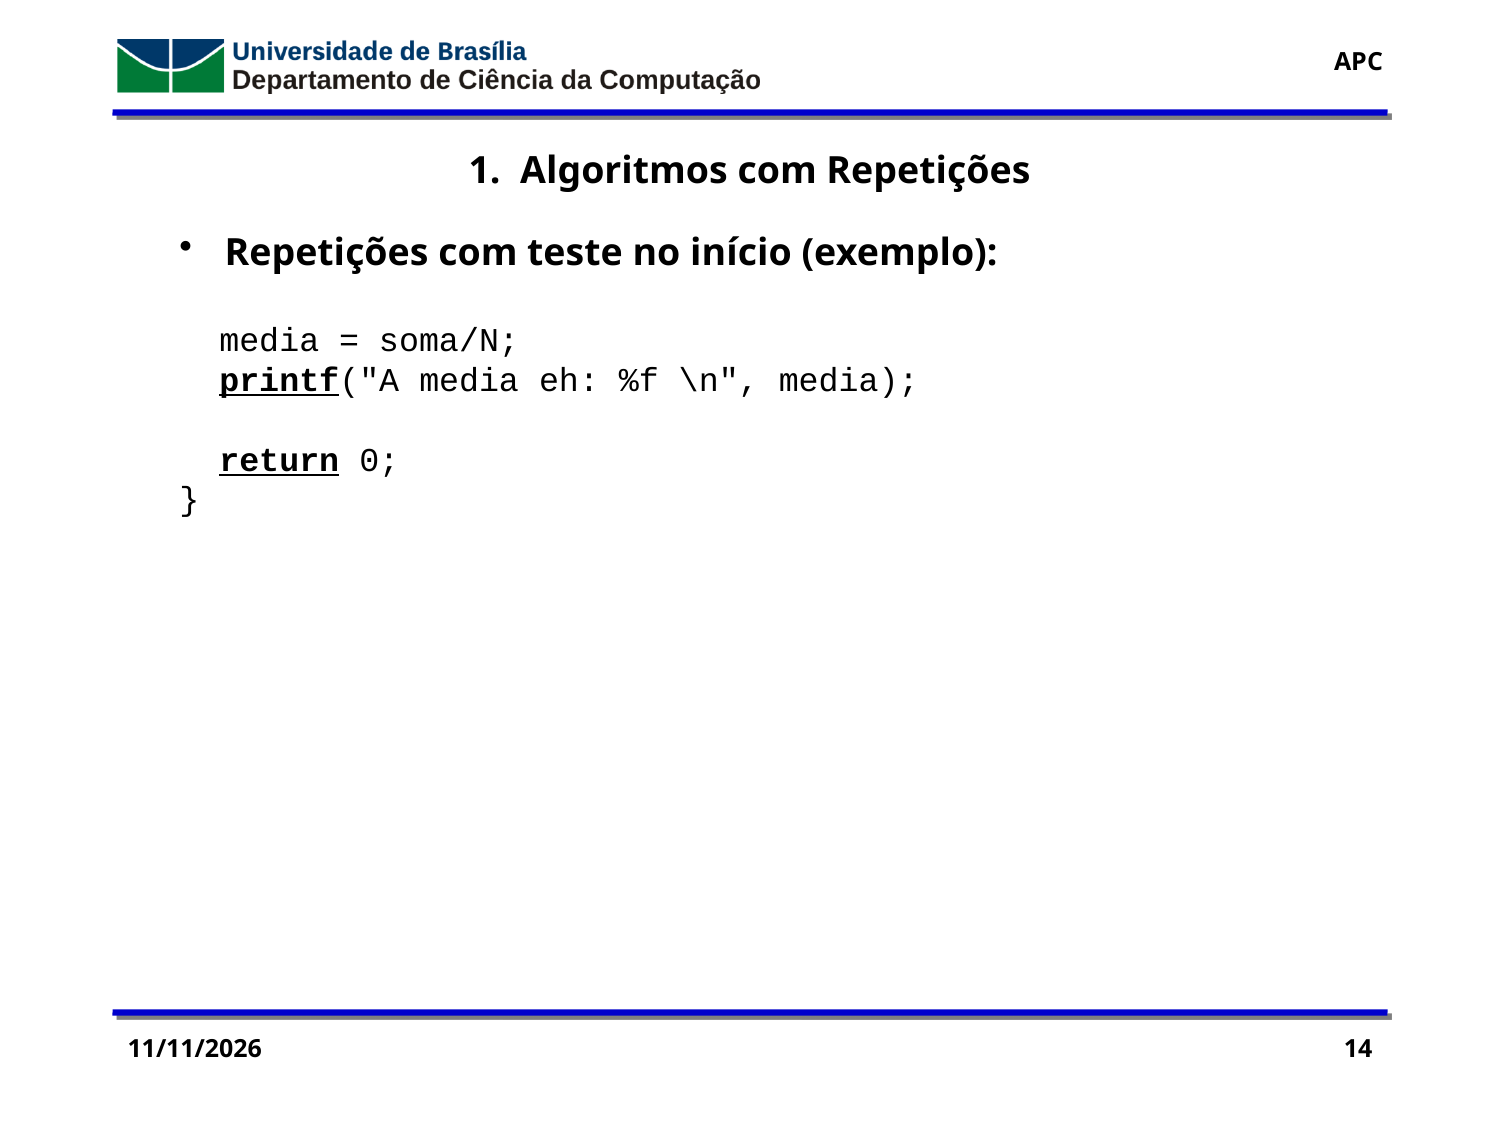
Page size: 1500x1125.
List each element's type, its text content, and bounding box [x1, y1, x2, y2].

text_box [0, 0, 1500, 75]
slide_number 14 [1074, 1024, 1388, 1101]
text_box Repetições com teste no início (exemplo): media = soma/N; printf("A media eh: %f \n", media); return 0; } [164, 220, 1350, 525]
picture [117, 75, 760, 94]
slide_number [112, 1024, 426, 1101]
text_box 1. Algoritmos com Repetições [112, 138, 1388, 198]
